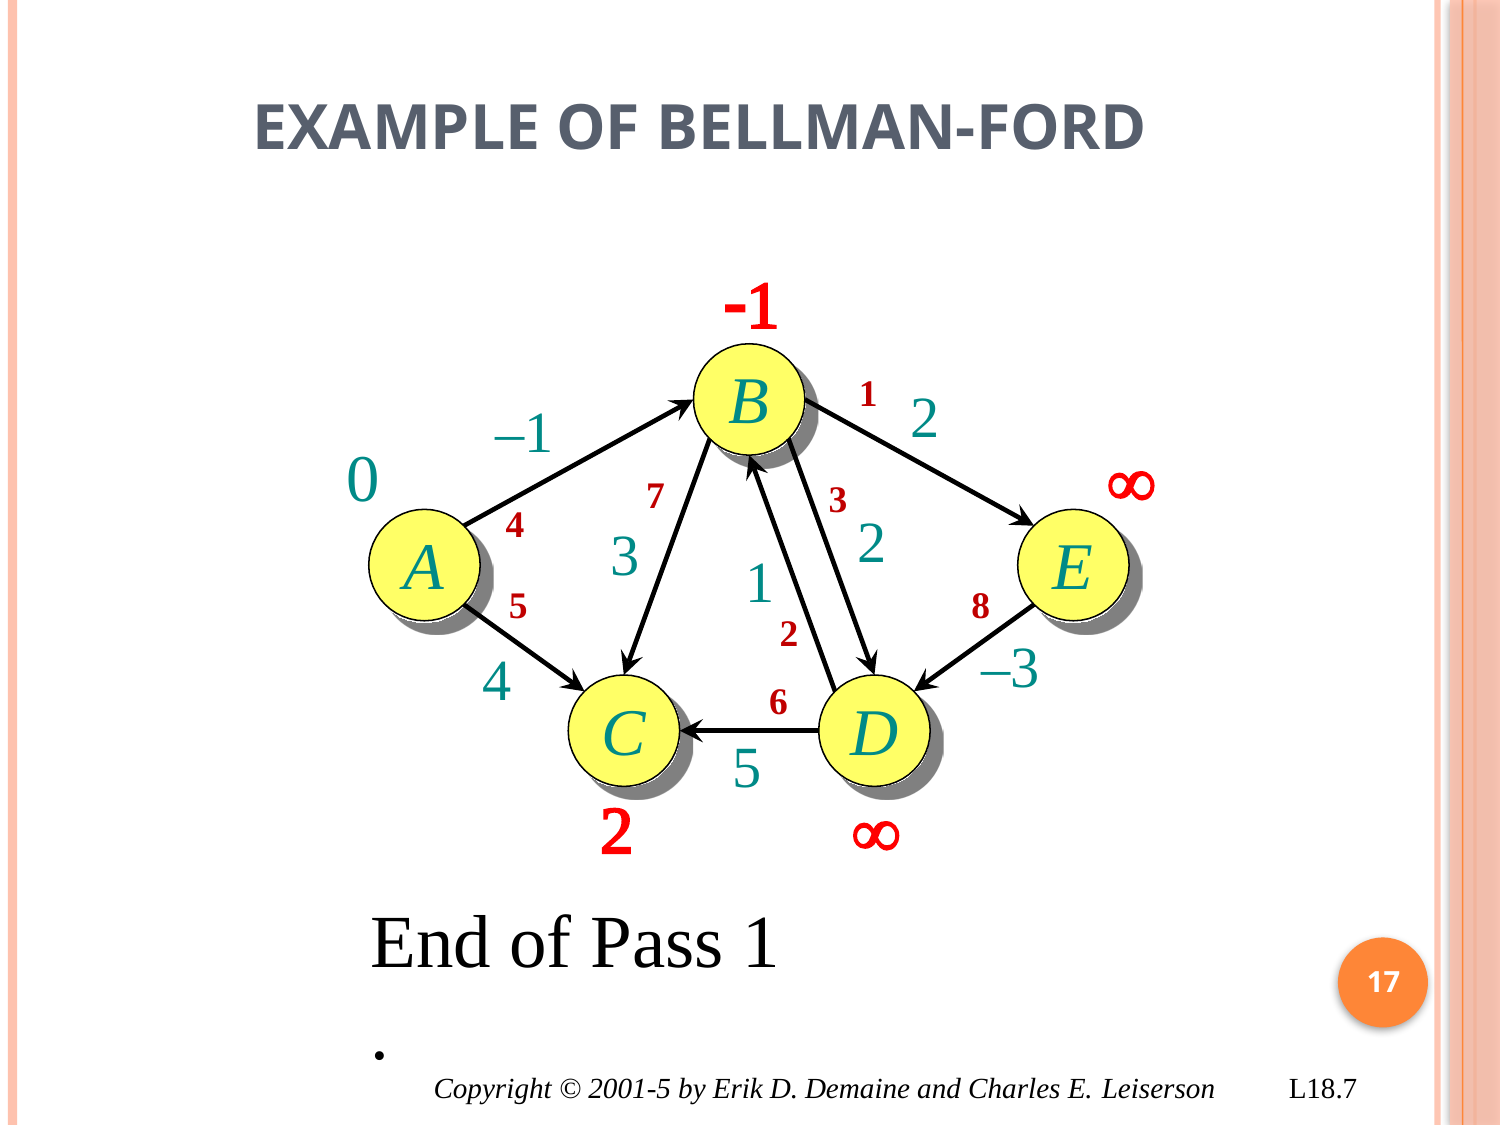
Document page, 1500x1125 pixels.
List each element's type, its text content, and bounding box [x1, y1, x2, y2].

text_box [620, 435, 743, 692]
text_box L18.7 [1286, 1070, 1379, 1104]
text_box End of Pass 1 . [368, 890, 1127, 1075]
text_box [880, 435, 1037, 692]
text_box D  [848, 809, 901, 867]
text_box Copyright © 2001-5 by Erik D. Demaine and Charles E. Leiserson [431, 1070, 1219, 1104]
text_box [692, 342, 1164, 635]
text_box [745, 435, 878, 695]
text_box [460, 396, 1035, 801]
text_box -1 B [722, 242, 840, 339]
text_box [367, 508, 455, 635]
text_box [679, 718, 820, 743]
slide_number 17 [1333, 940, 1434, 1027]
text_box C 2 [597, 809, 650, 867]
title Example of Bellman-Ford [250, 0, 1273, 162]
text_box 0 [344, 432, 382, 515]
